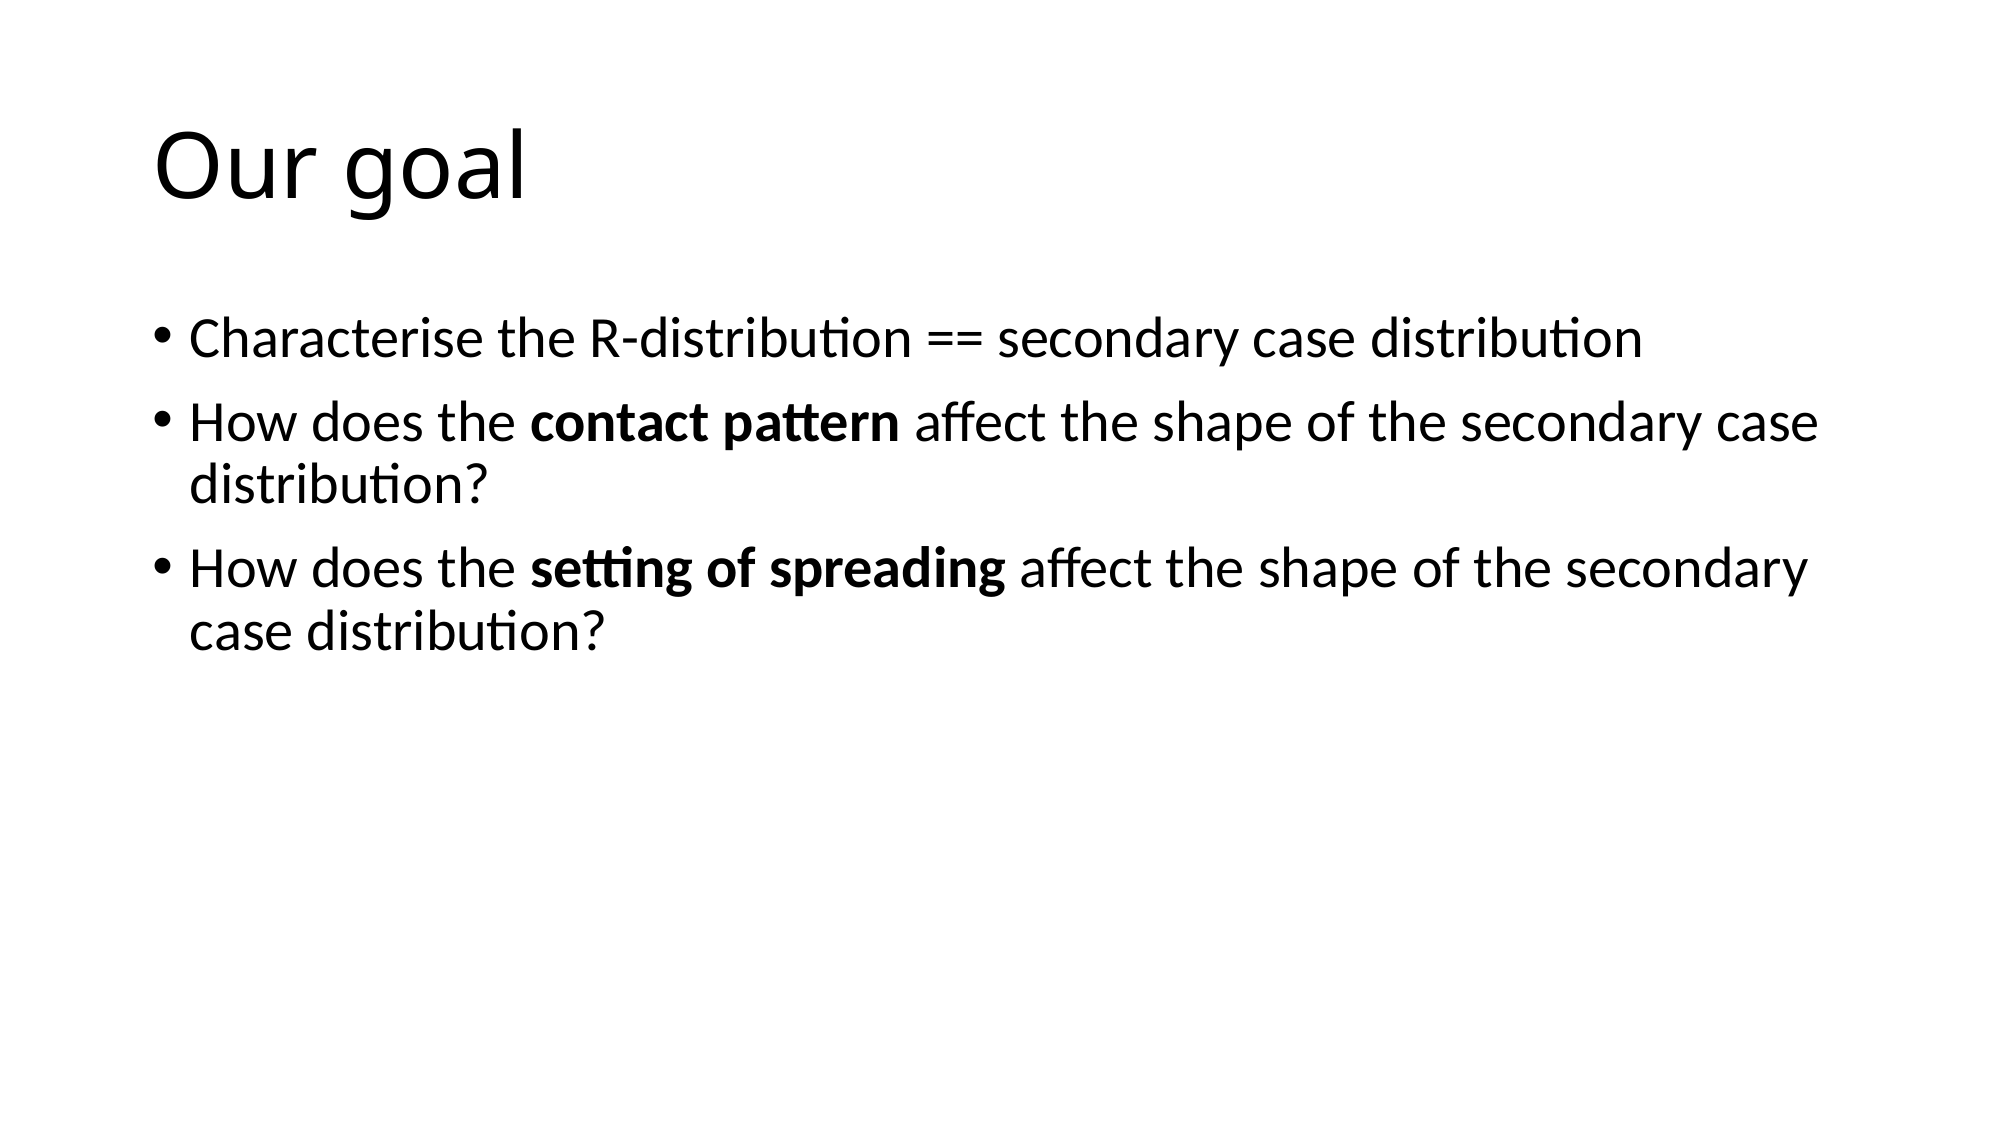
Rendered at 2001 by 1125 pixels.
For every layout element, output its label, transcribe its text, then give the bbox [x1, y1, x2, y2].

title Our goal [137, 59, 1863, 278]
list Characterise the R-distribution == secondary case distribution How does the contact pattern affect the shape of the secondary case distribution? How does the setting of spreading affect the shape of the secondary case distribution? [137, 299, 1863, 1014]
